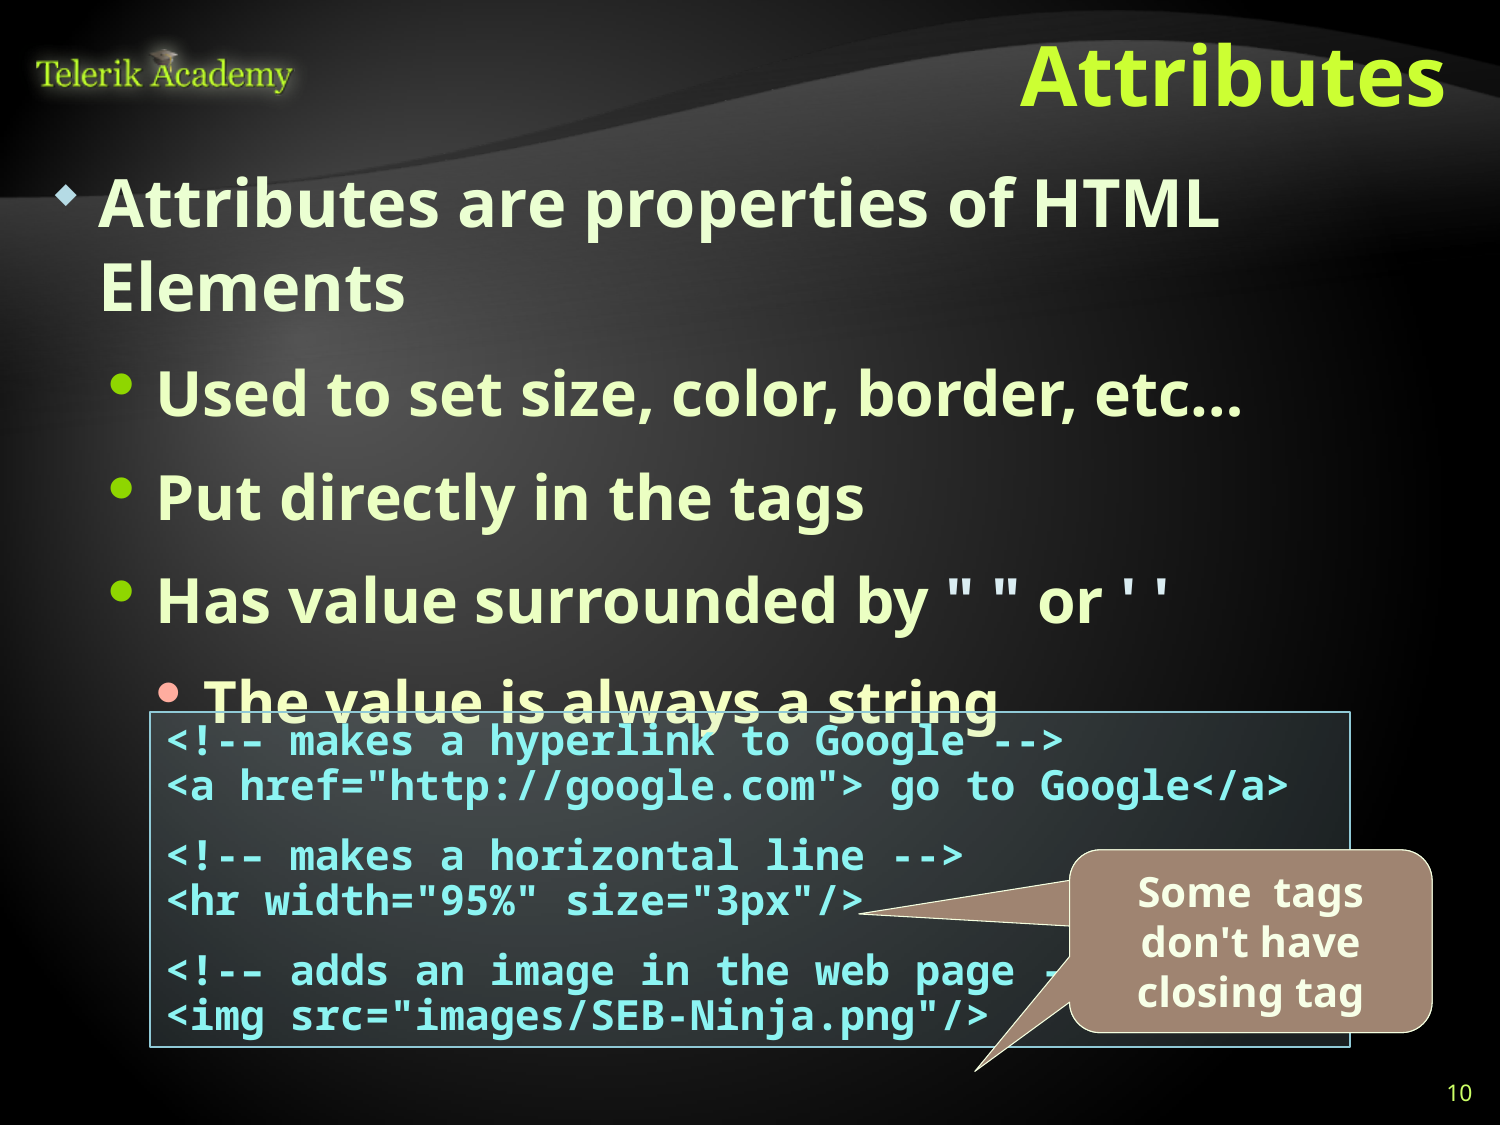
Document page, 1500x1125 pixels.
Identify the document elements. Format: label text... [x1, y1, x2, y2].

text_box <!-– makes a hyperlink to Google --> <a href="http://google.com"> go to Google</a> <!-– makes a horizontal line --> <hr width="95%" size="3px"/> <!-– adds an image in the web page --> <img src="images/SEB-Ninja.png"/> [149, 712, 1350, 1048]
list Attributes are properties of HTML Elements Used to set size, color, border, etc… Put directly in the tags Has value surrounded by " " or ' ' The value is always a string [37, 149, 1463, 1100]
picture [0, 0, 1500, 1125]
title Attributes [300, 12, 1463, 149]
text_box Some tags don't have closing tag [974, 849, 1433, 1072]
slide_number 10 [1412, 1074, 1488, 1113]
text_box Some tags don't have closing tag [858, 880, 1069, 927]
